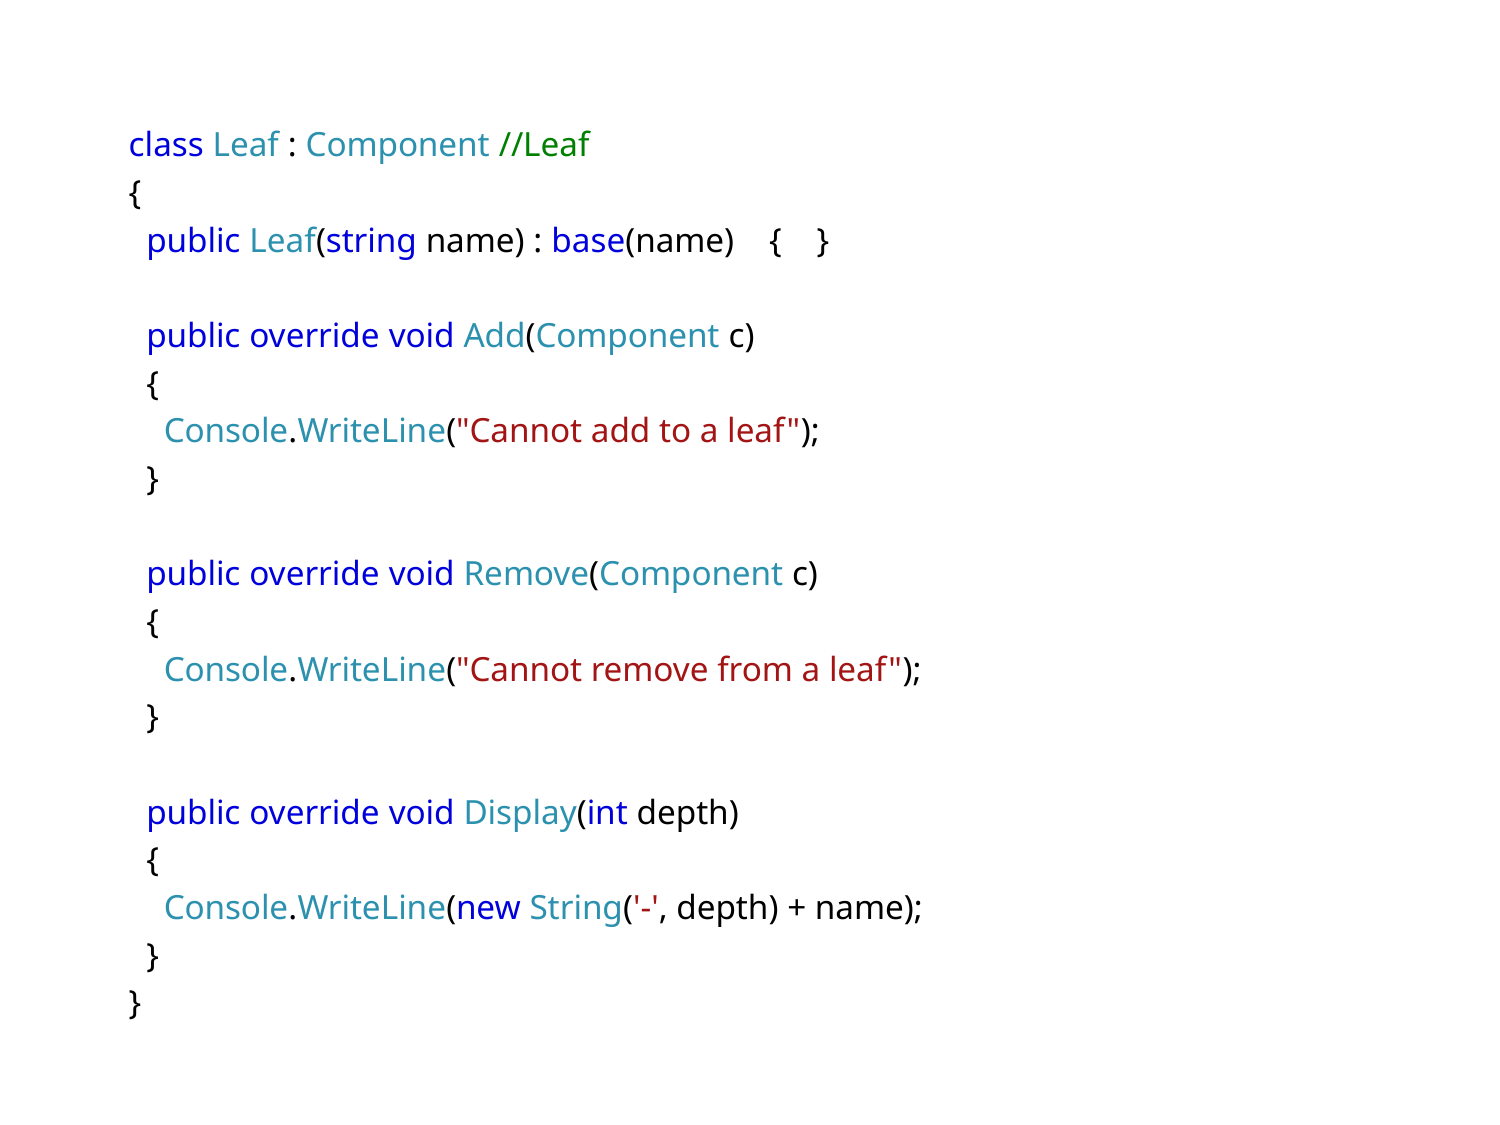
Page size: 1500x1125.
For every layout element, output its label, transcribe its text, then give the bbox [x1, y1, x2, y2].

list class Leaf : Component //Leaf { public Leaf(string name) : base(name) { } public override void Add(Component c) { Console.WriteLine("Cannot add to a leaf"); } public override void Remove(Component c) { Console.WriteLine("Cannot remove from a leaf"); } public override void Display(int depth) { Console.WriteLine(new String('-', depth) + name); } } [96, 120, 1449, 1042]
